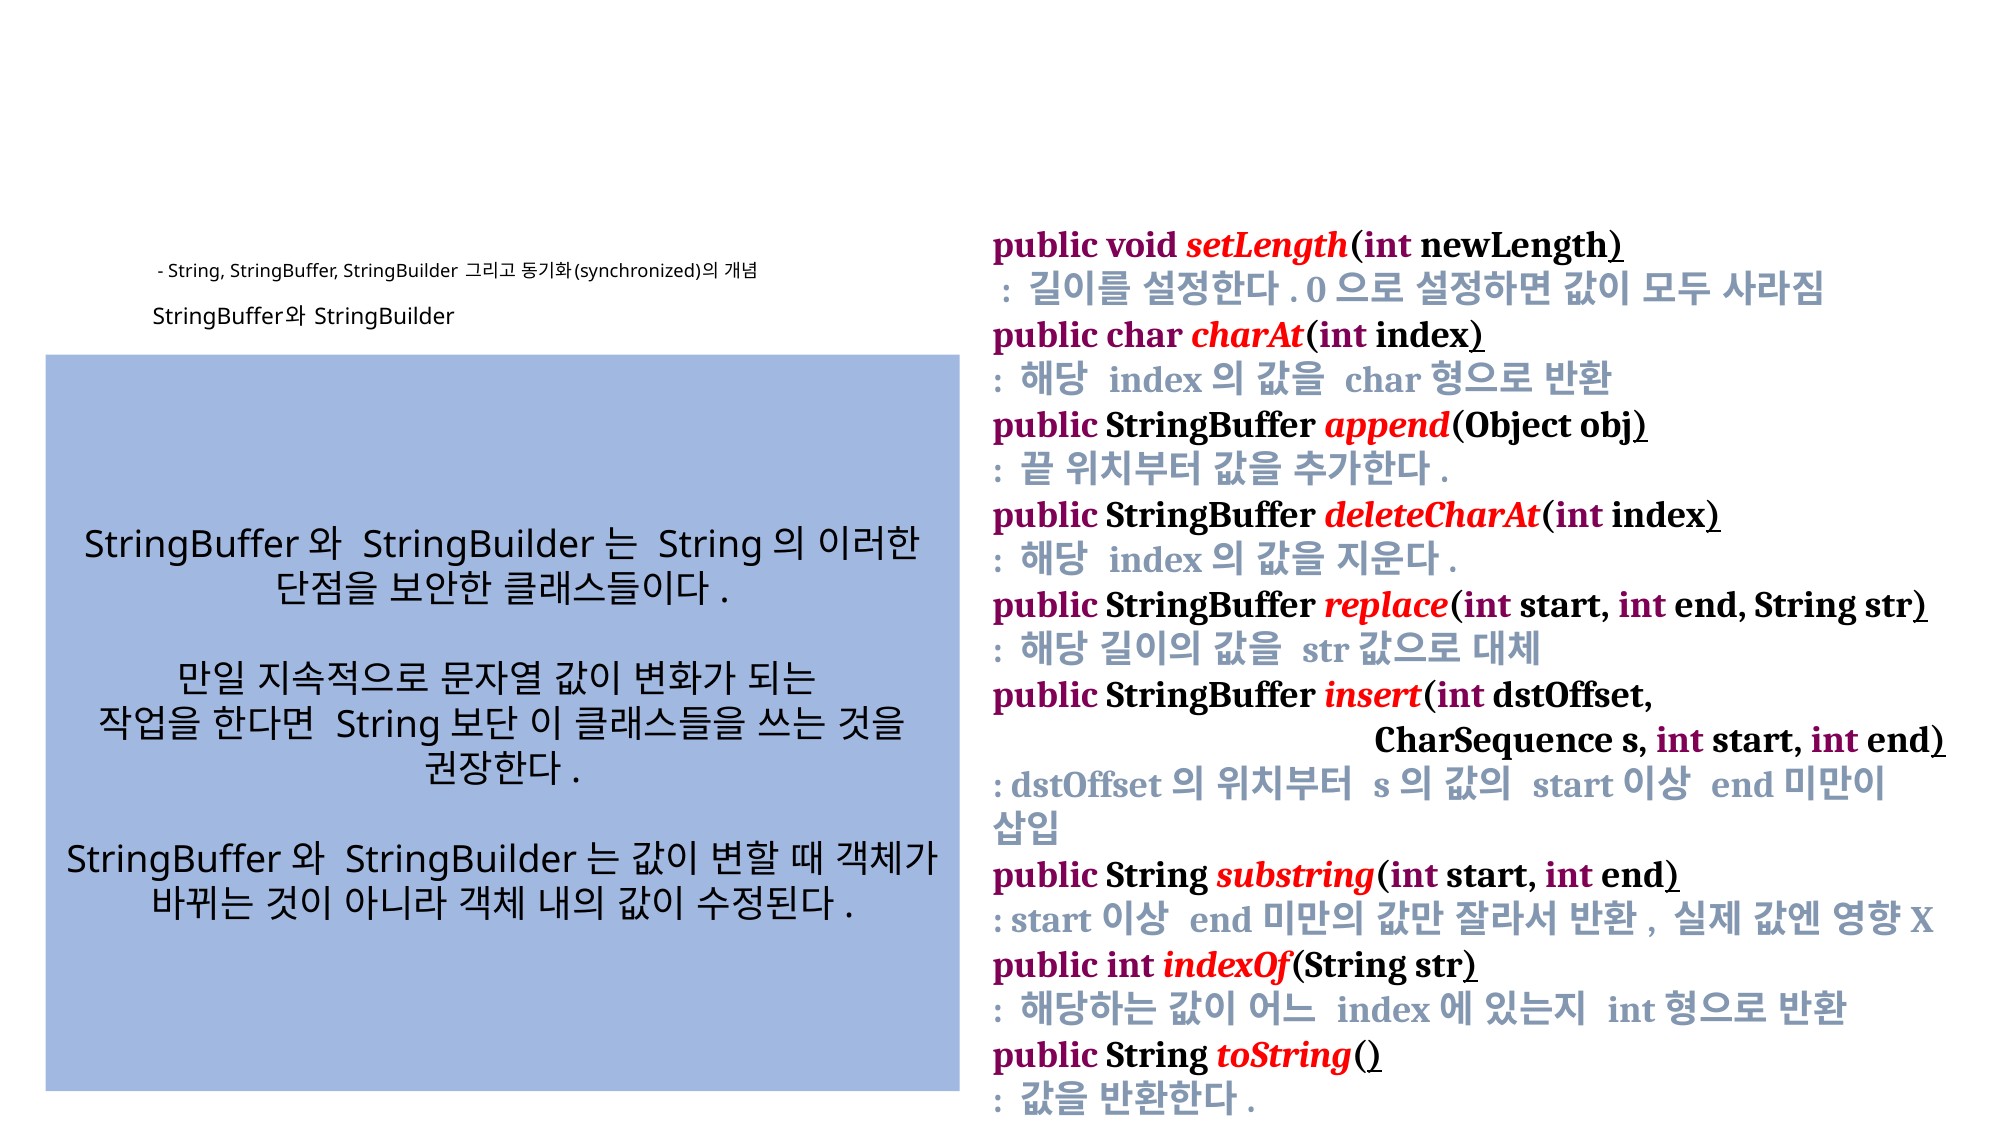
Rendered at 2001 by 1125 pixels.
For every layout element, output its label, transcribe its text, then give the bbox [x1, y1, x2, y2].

text_box StringBuffer와 StringBuilder는 String의 이러한 단점을 보안한 클래스들이다. 만일 지속적으로 문자열 값이 변화가 되는 작업을 한다면 String보단 이 클래스들을 쓰는 것을 권장한다. StringBuffer와 StringBuilder는 값이 변할 때 객체가 바뀌는 것이 아니라 객체 내의 값이 수정된다. [45, 354, 960, 1092]
title - String, StringBuffer, StringBuilder 그리고 동기화(synchronized)의 개념 StringBuffer와 StringBuilder [137, 75, 1755, 338]
text_box public void setLength(int newLength) : 길이를 설정한다. 0으로 설정하면 값이 모두 사라짐 public char charAt(int index) : 해당 index의 값을 char형으로 반환 public StringBuffer append(Object obj) : 끝 위치부터 값을 추가한다. public StringBuffer deleteCharAt(int index) : 해당 index의 값을 지운다. public StringBuffer replace(int start, int end, String str) : 해당 길이의 값을 str값으로 대체 public StringBuffer insert(int dstOffset, CharSequence s, int start, int end) : dstOffset의 위치부터 s의 값의 start이상 end미만이 삽입 public String substring(int start, int end) : start이상 end미만의 값만 잘라서 반환, 실제 값엔 영향X public int indexOf(String str) : 해당하는 값이 어느 index에 있는지 int형으로 반환 public String toString() : 값을 반환한다. [977, 212, 1978, 1125]
